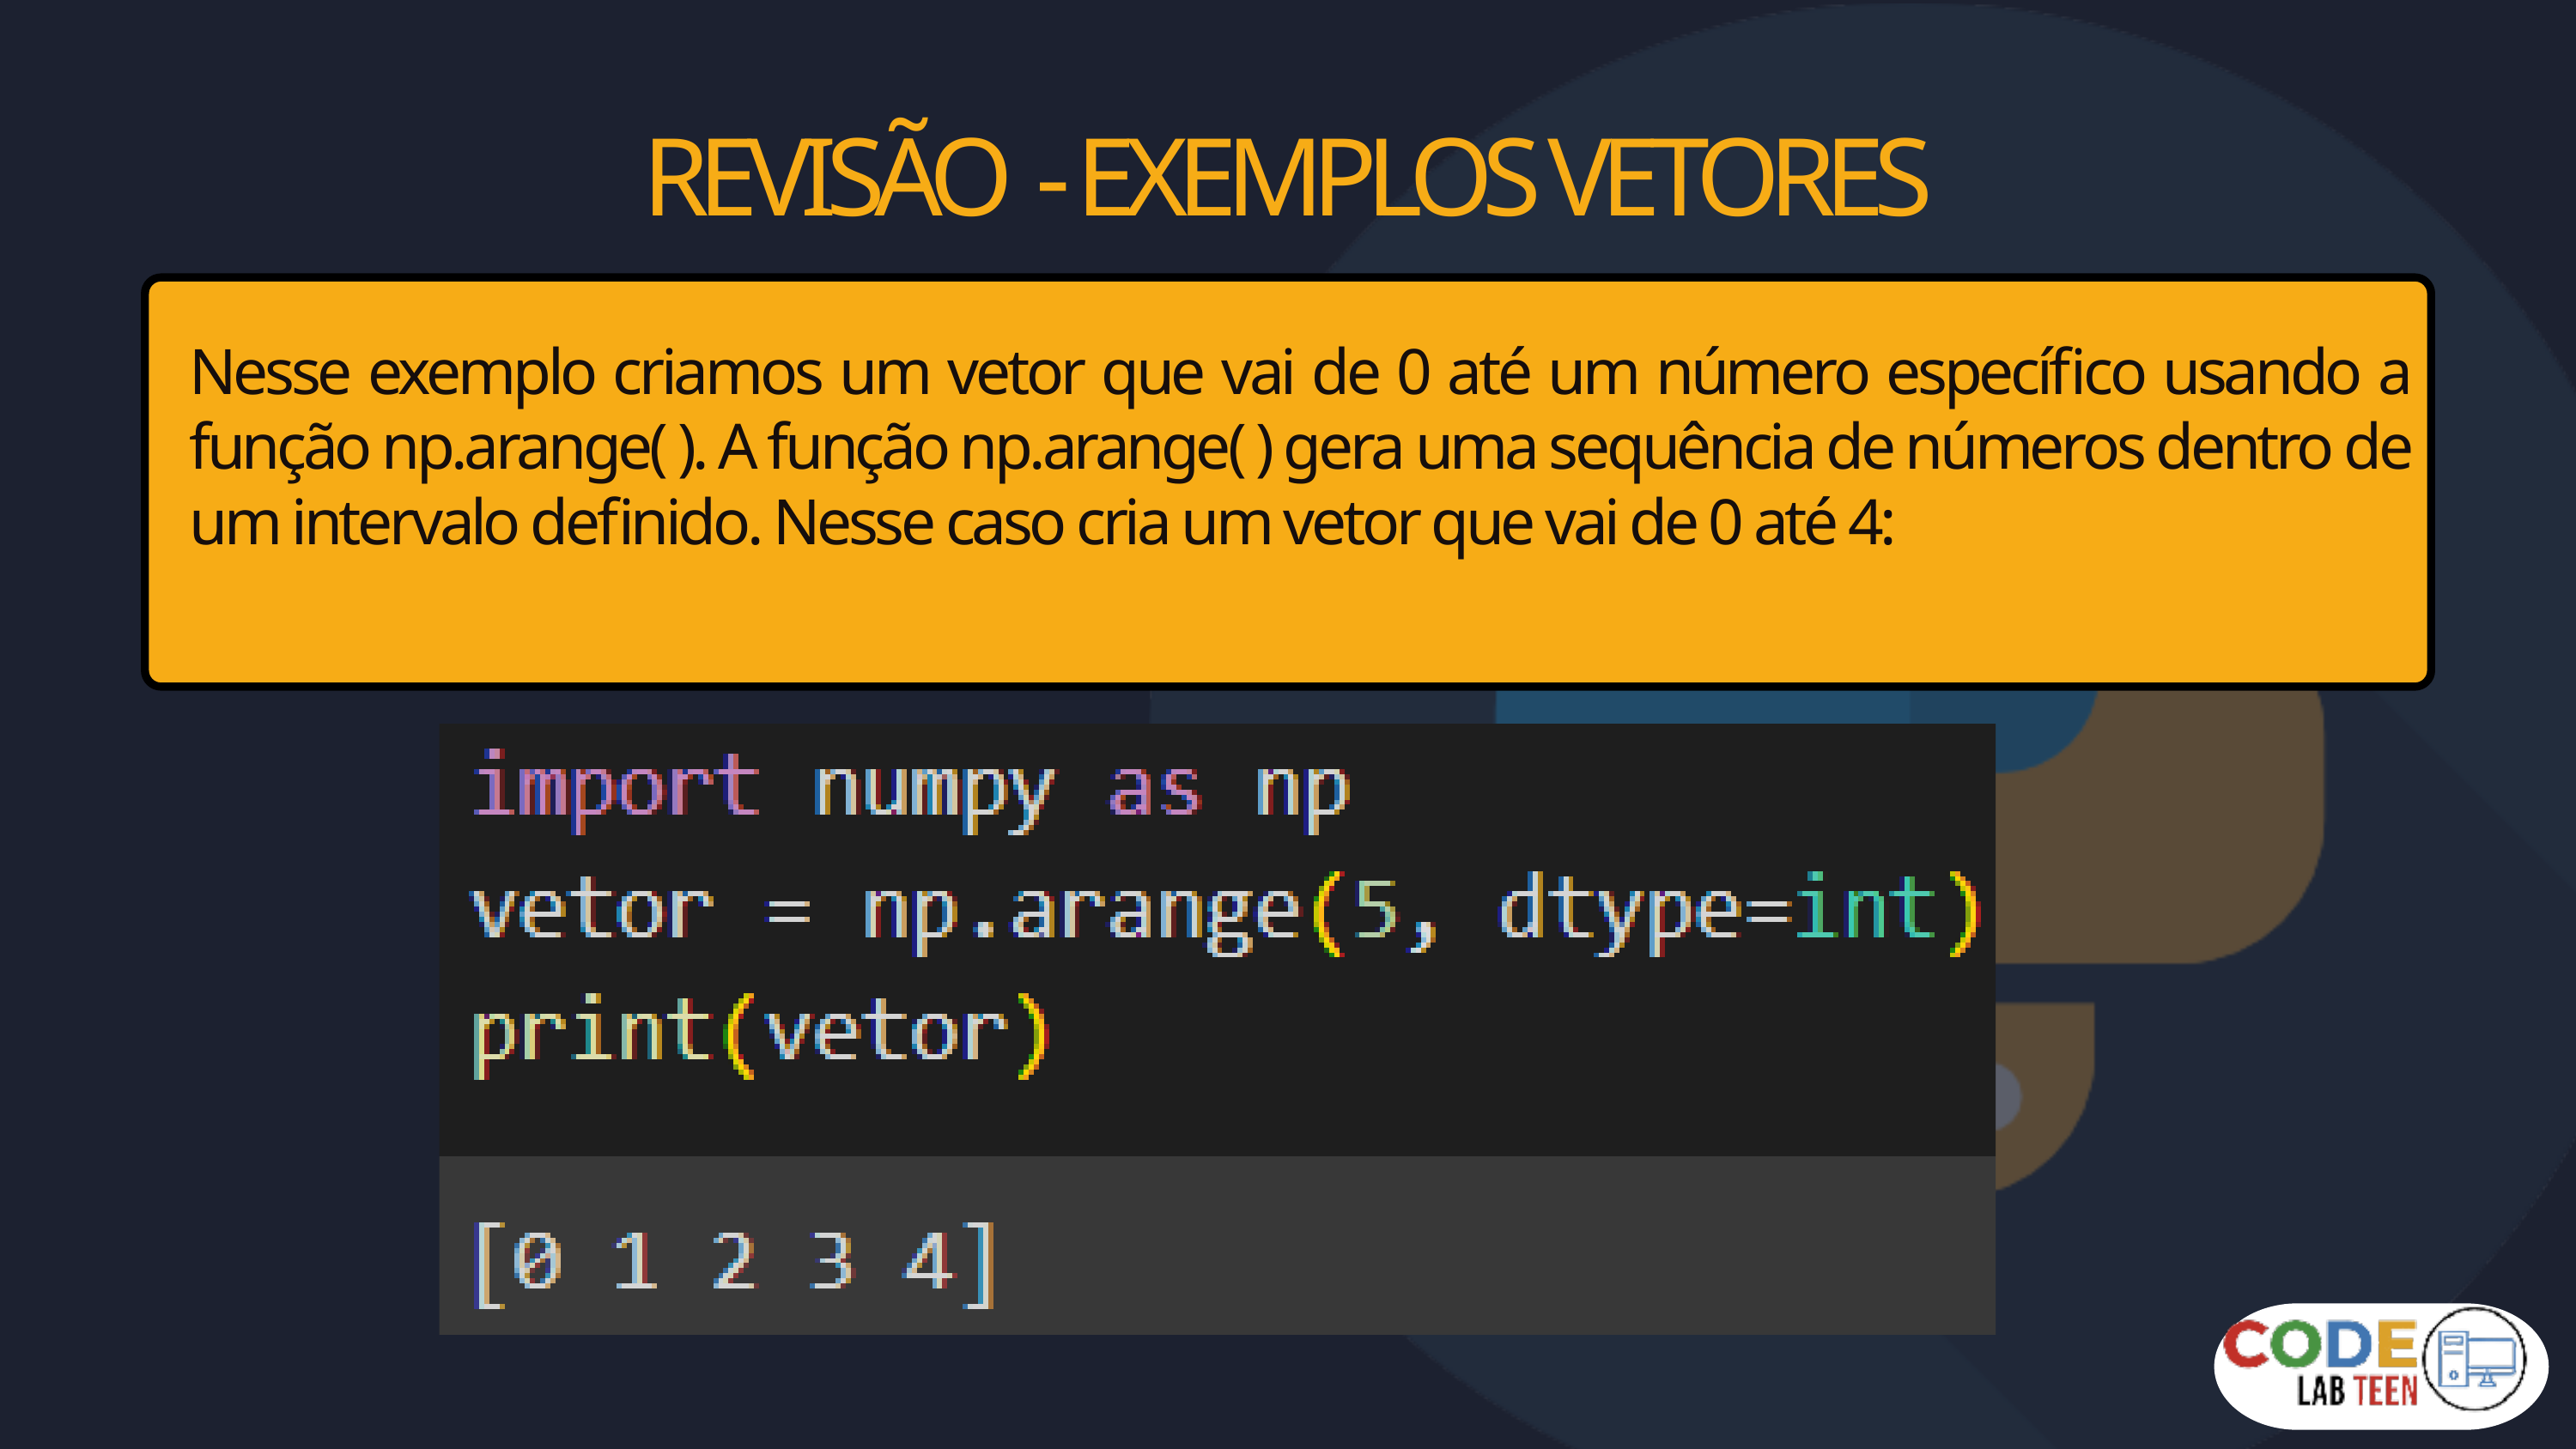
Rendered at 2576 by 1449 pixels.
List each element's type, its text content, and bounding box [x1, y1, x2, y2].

text_box REVISÃO - EXEMPLOS VETORES [144, 88, 2432, 238]
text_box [144, 276, 2432, 688]
text_box [439, 724, 1996, 1335]
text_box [2186, 1284, 2576, 1449]
text_box [1149, 3, 2576, 1449]
